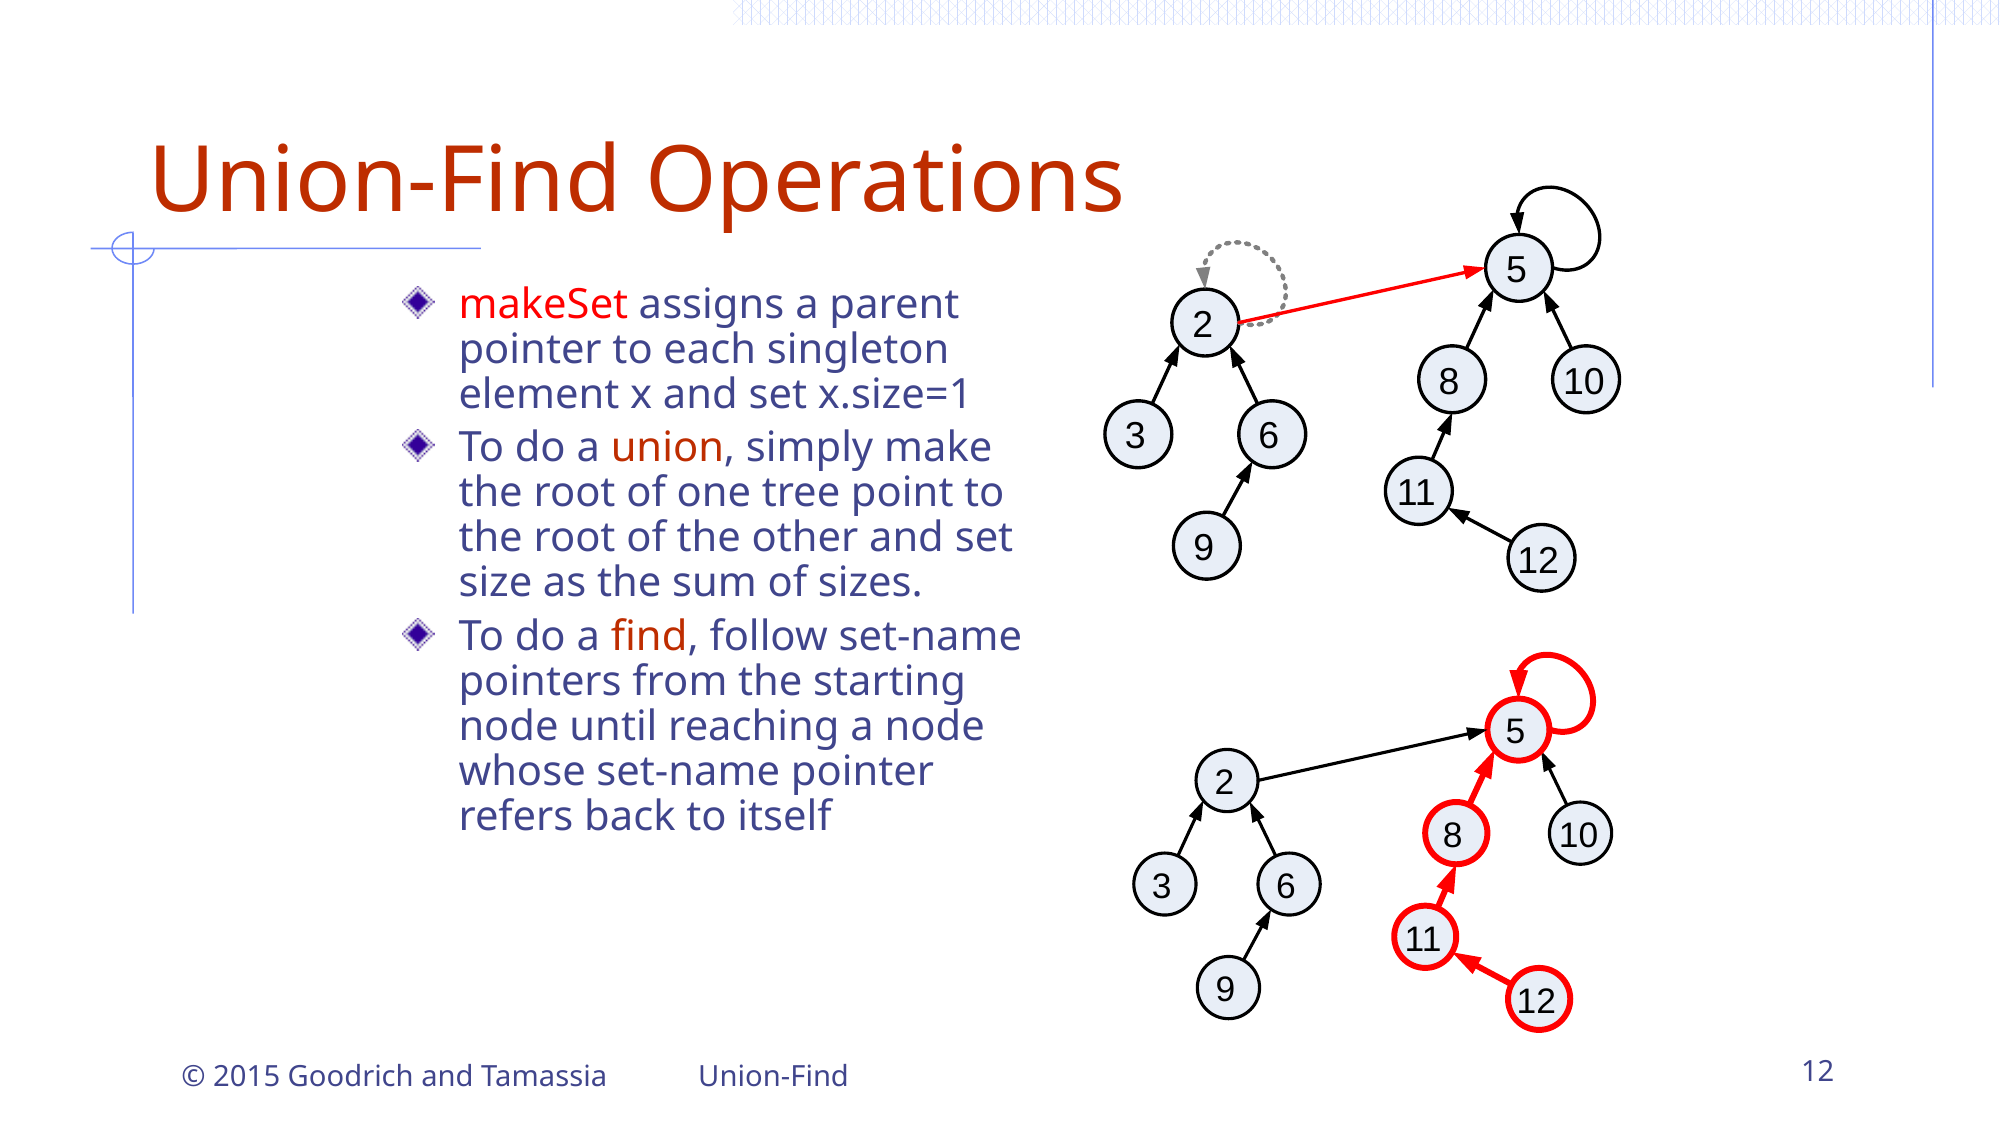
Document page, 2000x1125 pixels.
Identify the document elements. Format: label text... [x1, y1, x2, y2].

text_box [1235, 461, 1253, 484]
text_box 2 [1192, 299, 1213, 345]
text_box 10 [1558, 811, 1599, 855]
list makeSet assigns a parent pointer to each singleton element x and set x.size=1 To do a union, simply make the root of one tree point to the root of the other and set size as the sum of sizes. To do a find, follow set-name pointers from the starting node until reaching a node whose set-name pointer refers back to itself [387, 275, 1050, 1063]
text_box [1385, 457, 1453, 525]
text_box 2 [1214, 759, 1235, 802]
text_box [1509, 670, 1529, 699]
text_box [1197, 956, 1260, 1019]
text_box [1477, 290, 1494, 312]
text_box 3 [1151, 862, 1172, 906]
text_box [1508, 967, 1571, 1030]
text_box 10 [1562, 356, 1605, 402]
picture [402, 429, 435, 462]
text_box [1256, 322, 1264, 327]
text_box 6 [1258, 411, 1280, 457]
text_box [1543, 291, 1560, 314]
text_box [1280, 273, 1286, 281]
footer Union-Find [682, 1024, 1317, 1101]
text_box [1129, 623, 1625, 1038]
text_box [1266, 318, 1273, 324]
text_box 9 [1193, 522, 1214, 568]
text_box [1485, 234, 1553, 302]
text_box [1196, 749, 1259, 812]
text_box [1394, 905, 1457, 968]
text_box 8 [1438, 356, 1460, 402]
text_box [1541, 751, 1556, 773]
text_box [1188, 801, 1204, 822]
text_box [1195, 266, 1211, 290]
text_box [1487, 698, 1550, 761]
text_box 5 [1505, 708, 1526, 752]
text_box 8 [1442, 811, 1463, 855]
text_box [1280, 303, 1286, 310]
text_box [1517, 187, 1600, 271]
text_box 5 [1505, 245, 1527, 291]
text_box [1104, 400, 1172, 468]
text_box [1519, 654, 1594, 732]
text_box [1171, 289, 1239, 356]
text_box [1255, 910, 1271, 931]
text_box 12 [1517, 535, 1559, 581]
title Union-Find Operations [133, 50, 1833, 238]
text_box [1224, 241, 1232, 246]
text_box [1448, 507, 1471, 525]
text_box [1466, 727, 1488, 741]
text_box 9 [1215, 966, 1236, 1009]
text_box [1509, 212, 1525, 235]
text_box [1436, 865, 1457, 895]
text_box [1249, 802, 1265, 823]
picture [402, 618, 435, 651]
text_box [1508, 524, 1576, 592]
text_box [1418, 345, 1486, 413]
text_box [1462, 265, 1486, 280]
text_box [1229, 346, 1246, 369]
text_box [1549, 802, 1612, 865]
text_box [1133, 853, 1197, 916]
text_box 3 [1124, 411, 1146, 457]
text_box [1257, 853, 1321, 916]
text_box [1238, 400, 1306, 468]
text_box [1425, 802, 1488, 865]
text_box [1474, 750, 1495, 780]
text_box [1234, 240, 1242, 245]
text_box 6 [1275, 862, 1296, 906]
text_box [1099, 162, 1625, 597]
picture [402, 286, 435, 319]
text_box [1173, 512, 1241, 580]
text_box [1215, 244, 1222, 250]
text_box 11 [1404, 915, 1442, 959]
text_box [1436, 413, 1453, 436]
text_box [1164, 344, 1180, 367]
text_box [1552, 345, 1620, 413]
text_box 12 [1516, 978, 1557, 1021]
text_box 11 [1396, 468, 1436, 514]
text_box [1452, 952, 1482, 975]
slide_number 12 [1432, 1024, 1850, 1101]
